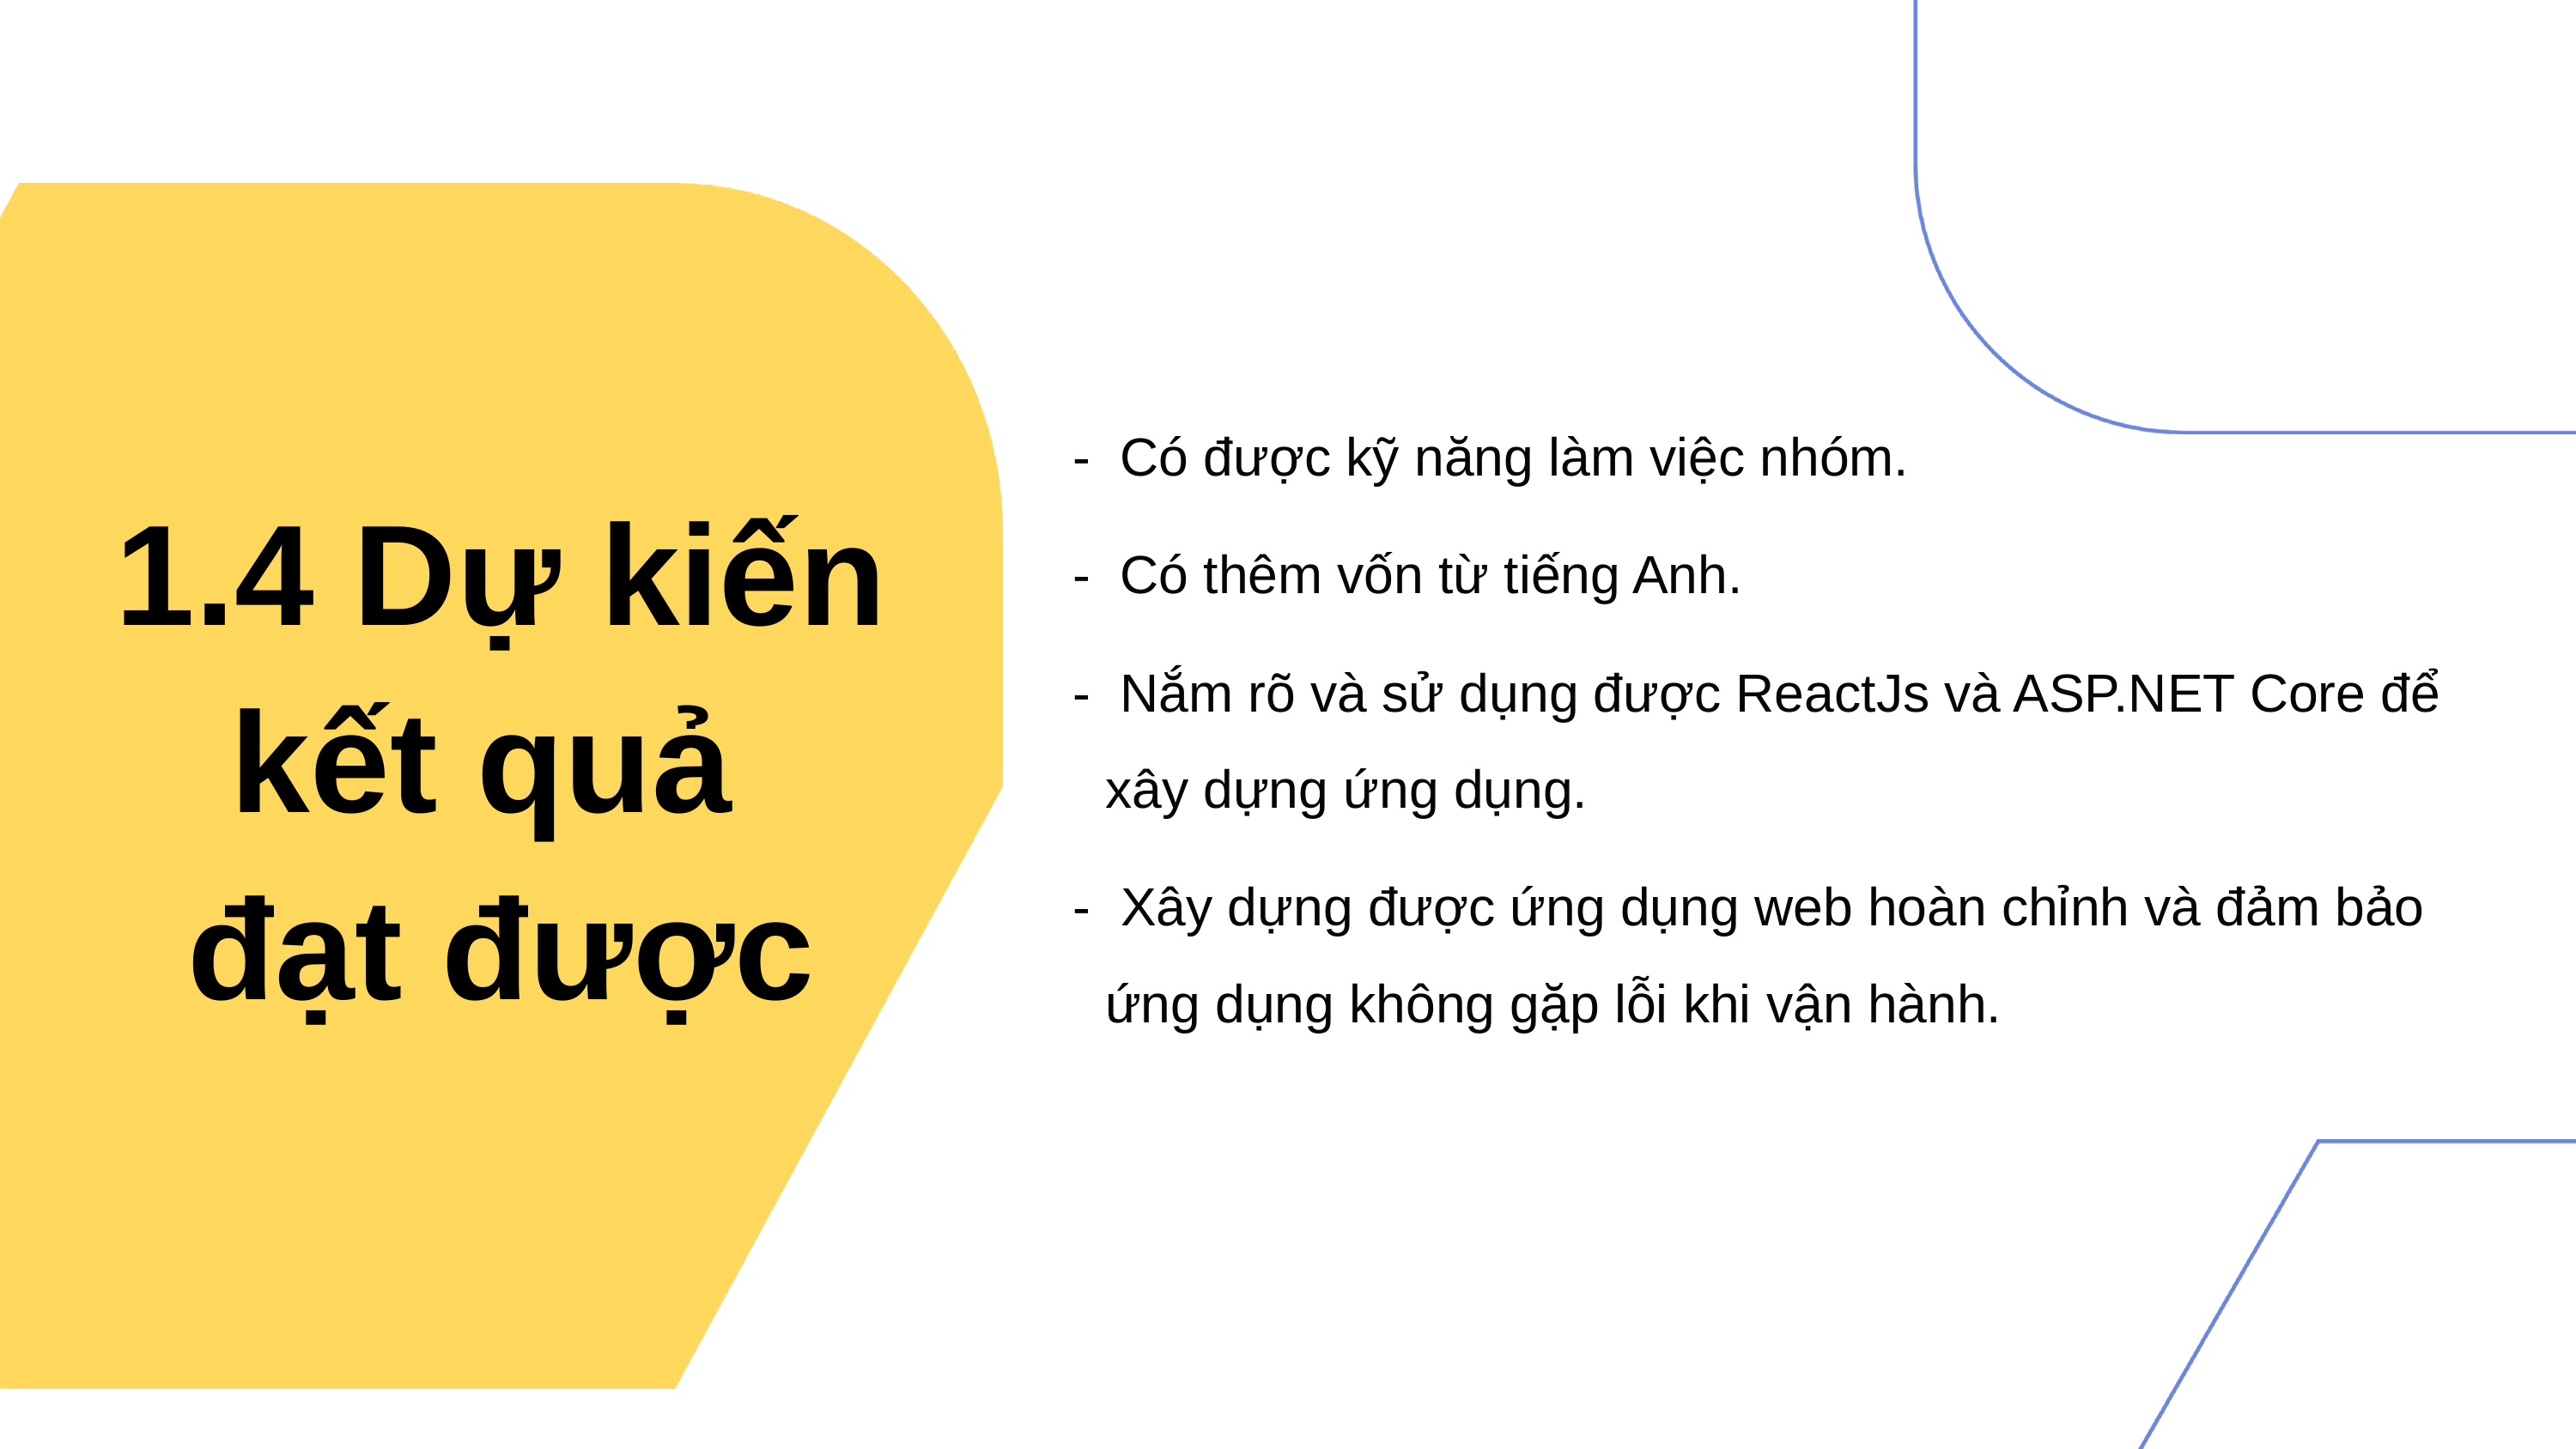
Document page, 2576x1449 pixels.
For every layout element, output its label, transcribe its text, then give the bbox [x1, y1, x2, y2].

text_box [1912, 0, 2576, 434]
text_box [2044, 1139, 2576, 1449]
text_box [0, 183, 1004, 1389]
text_box 1.4 Dự kiến kết quả đạt được [107, 466, 896, 1028]
text_box - Có được kỹ năng làm việc nhóm. - Có thêm vốn từ tiếng Anh. - Nắm rõ và sử dụng được ReactJs và ASP.NET Core để xây dựng ứng dụng. - Xây dựng được ứng dụng web hoàn chỉnh và đảm bảo ứng dụng không gặp lỗi khi vận hành. [1042, 383, 2524, 1265]
